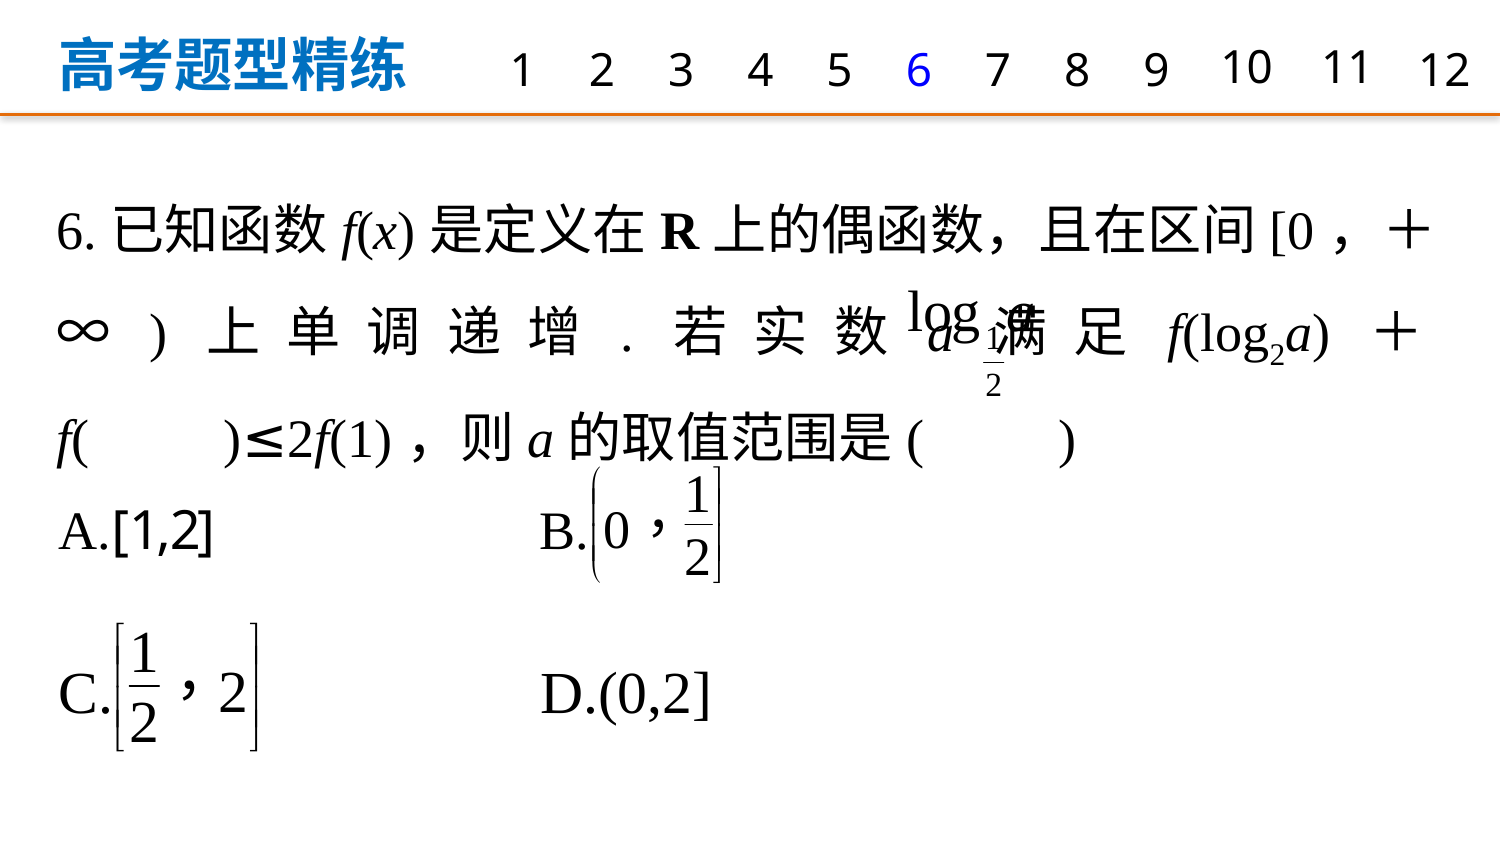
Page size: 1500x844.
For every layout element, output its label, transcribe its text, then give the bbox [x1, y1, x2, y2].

text_box 10 [1201, 36, 1293, 101]
text_box 9 [1121, 36, 1192, 106]
text_box 3 [646, 36, 716, 106]
text_box 12 [1402, 36, 1486, 106]
text_box 4 [725, 36, 796, 106]
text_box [58, 462, 1058, 617]
text_box 1 [488, 36, 558, 106]
text_box 2 [567, 36, 637, 106]
text_box 高考题型精练 [43, 20, 423, 105]
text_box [58, 618, 1158, 824]
text_box 7 [963, 36, 1033, 106]
text_box 5 [804, 36, 875, 106]
text_box 8 [1042, 36, 1113, 106]
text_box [899, 267, 1051, 410]
text_box 11 [1301, 36, 1394, 101]
text_box 6.已知函数f(x)是定义在R上的偶函数，且在区间[0，＋∞)上单调递增.若实数a满足f(log2a)＋f( )≤2f(1)，则a的取值范围是( ) [41, 155, 1452, 476]
text_box 6 [884, 36, 954, 106]
